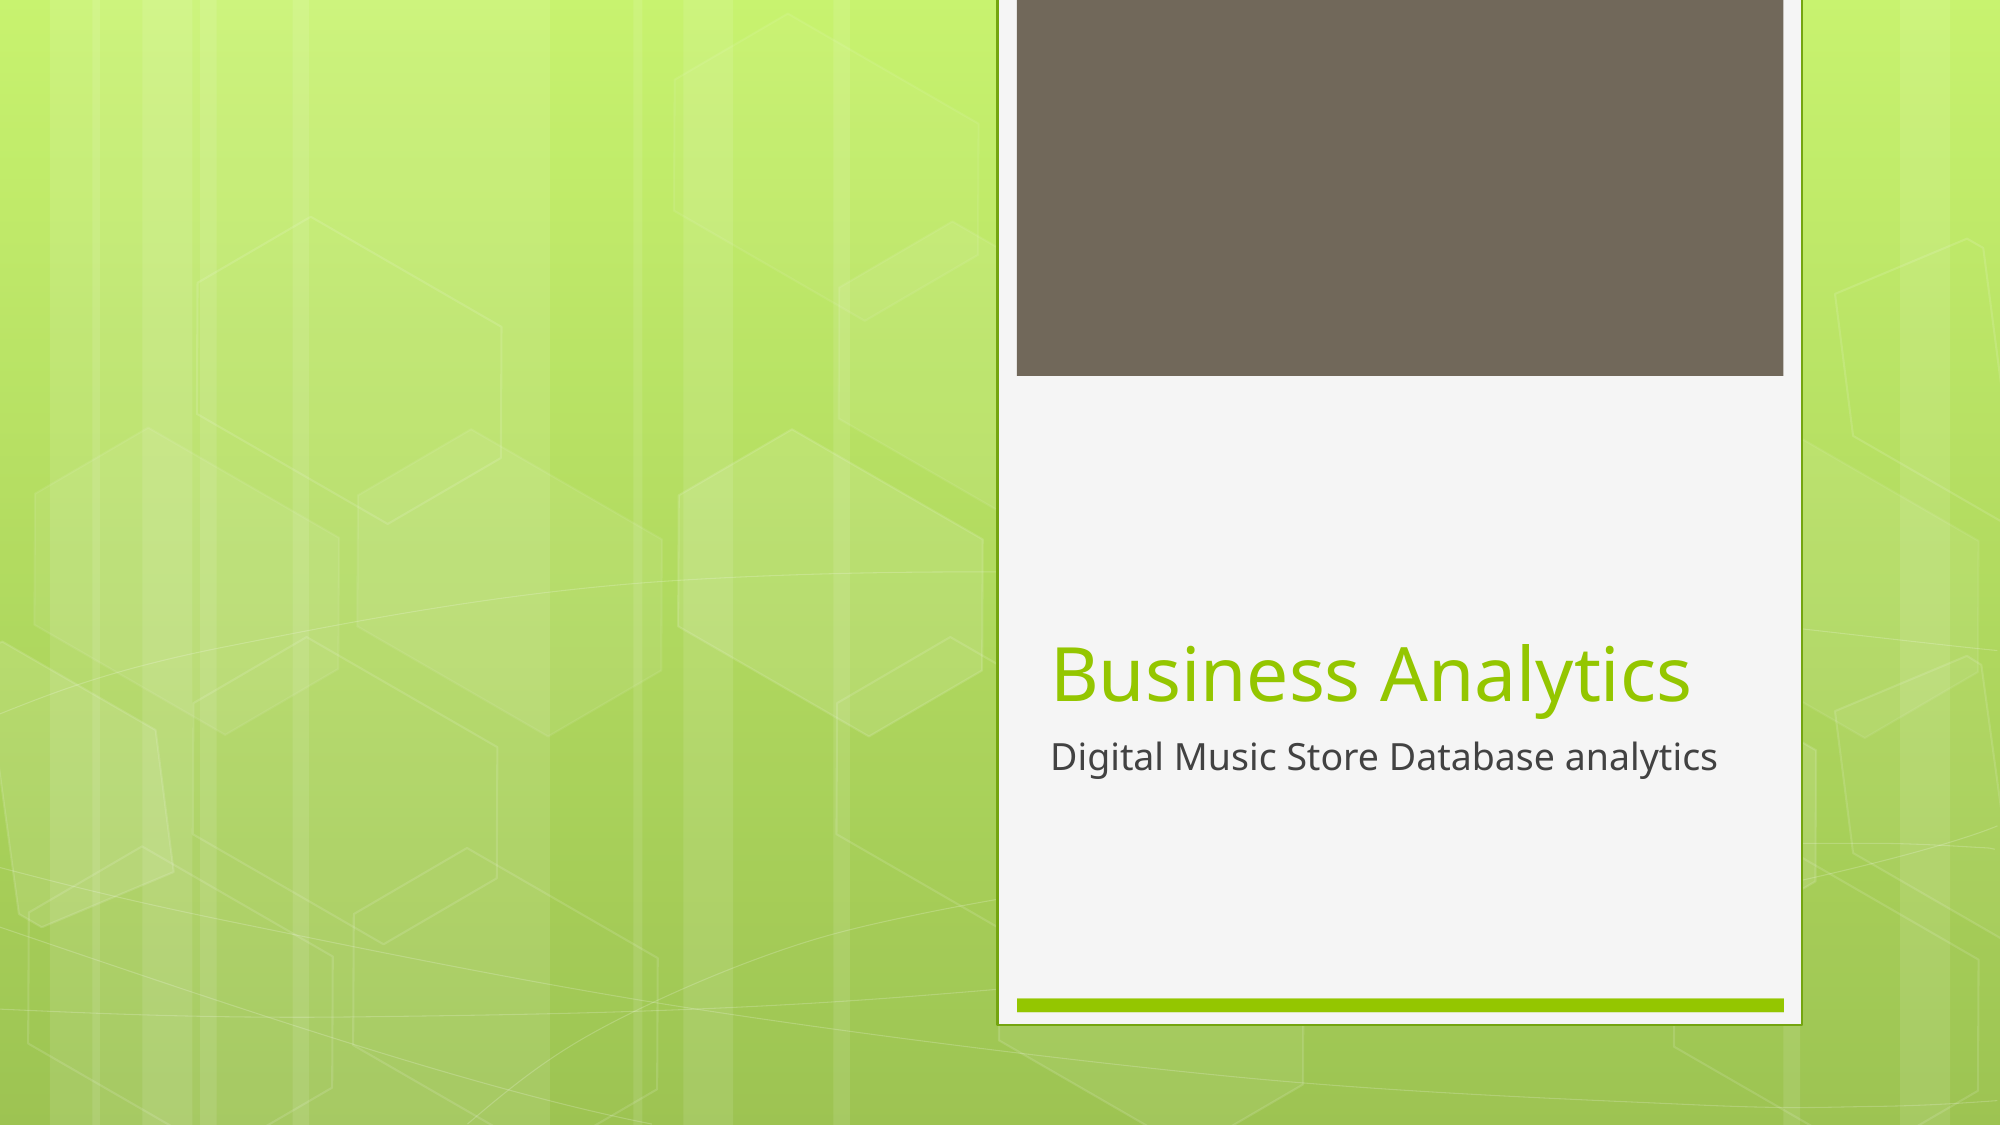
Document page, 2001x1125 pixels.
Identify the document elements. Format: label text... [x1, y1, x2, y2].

subtitle Digital Music Store Database analytics [1035, 725, 1760, 933]
title Business Analytics [1035, 444, 1760, 724]
